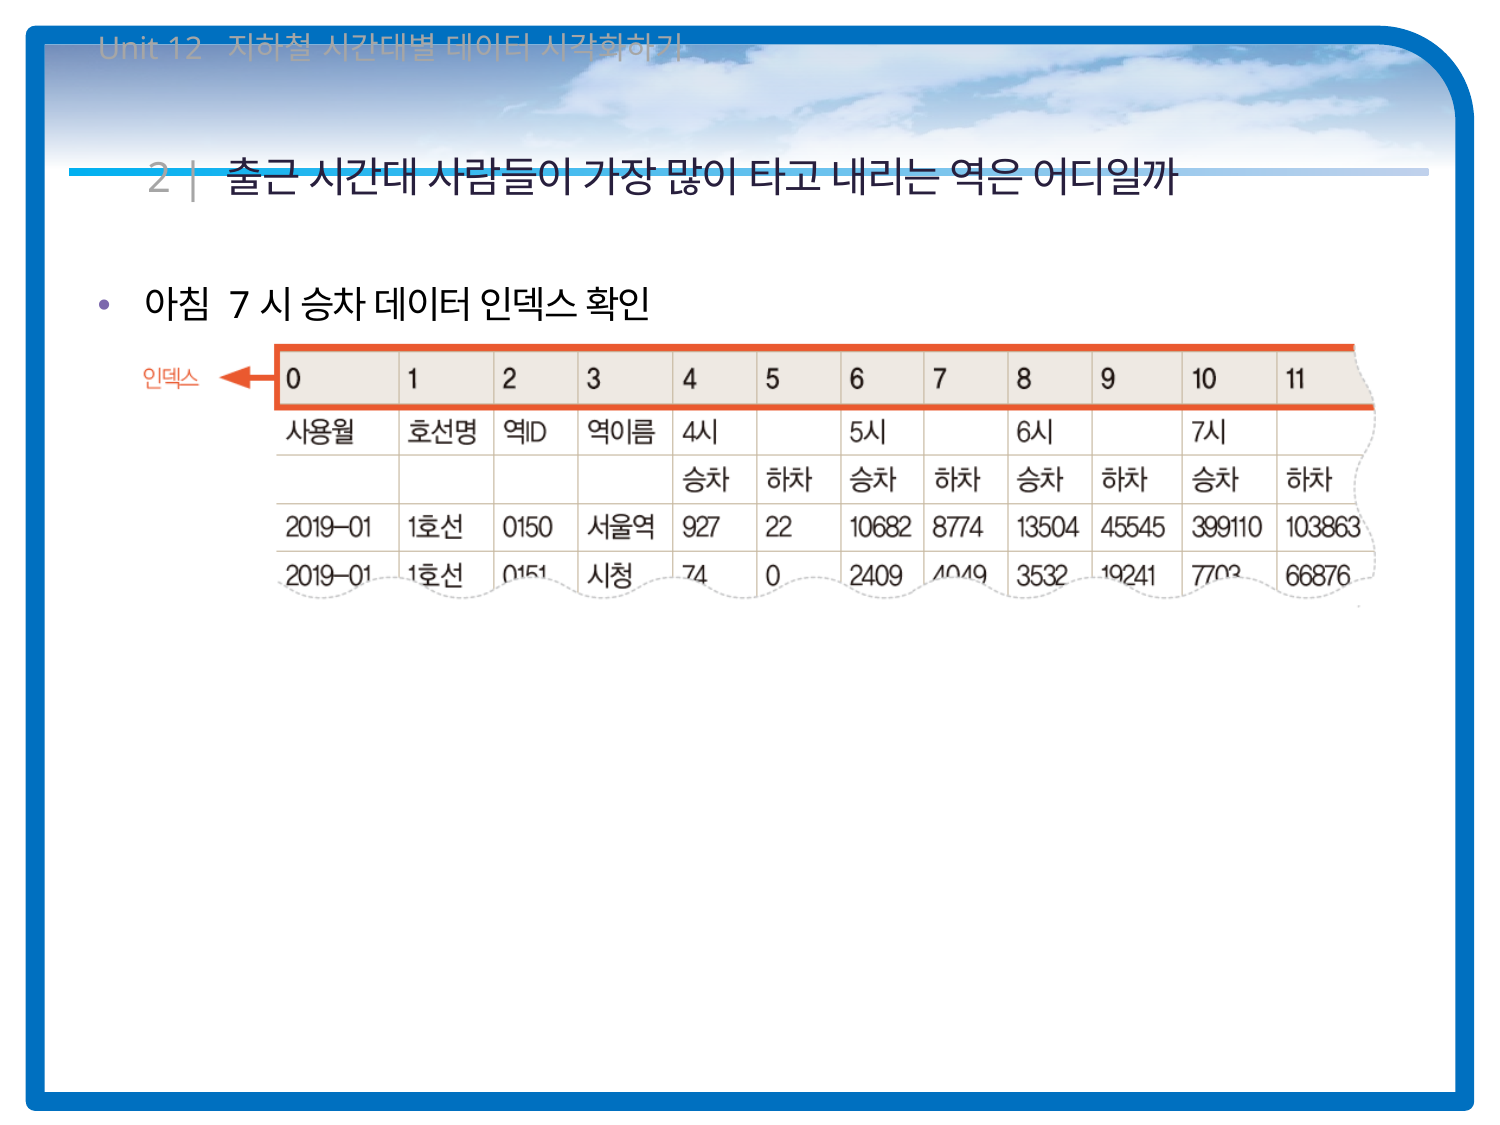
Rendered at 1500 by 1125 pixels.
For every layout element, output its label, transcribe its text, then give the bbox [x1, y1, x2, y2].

text_box Unit 12 지하철 시간대별 데이터 시각화하기 [82, 0, 1133, 74]
picture [132, 325, 1402, 609]
text_box 2 | 출근 시간대 사람들이 가장 많이 타고 내리는 역은 어디일까 [132, 110, 1465, 209]
text_box 아침 7시 승차 데이터 인덱스 확인 [82, 251, 1402, 334]
